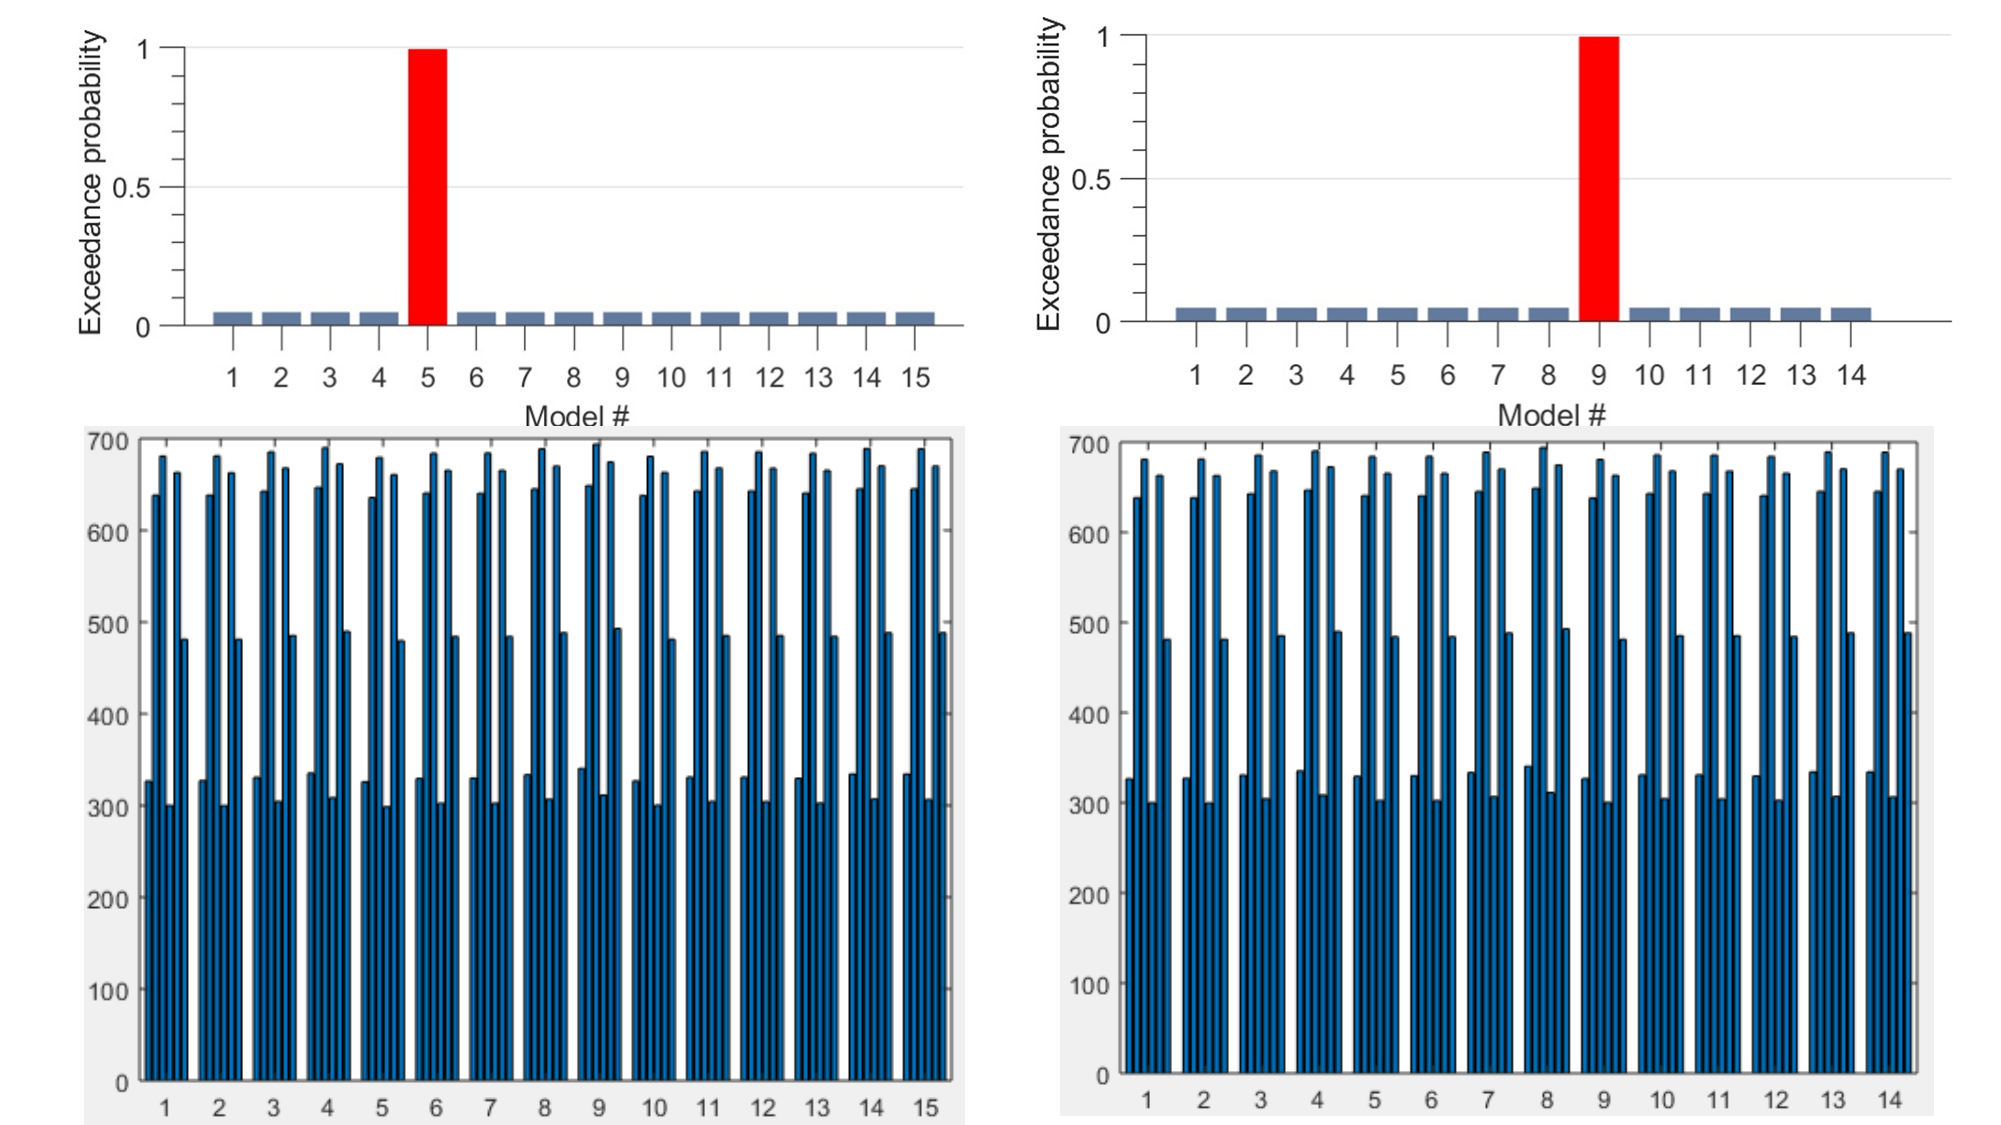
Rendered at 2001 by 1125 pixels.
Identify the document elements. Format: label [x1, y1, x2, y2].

picture [78, 29, 965, 1125]
picture [1036, 16, 1953, 1116]
